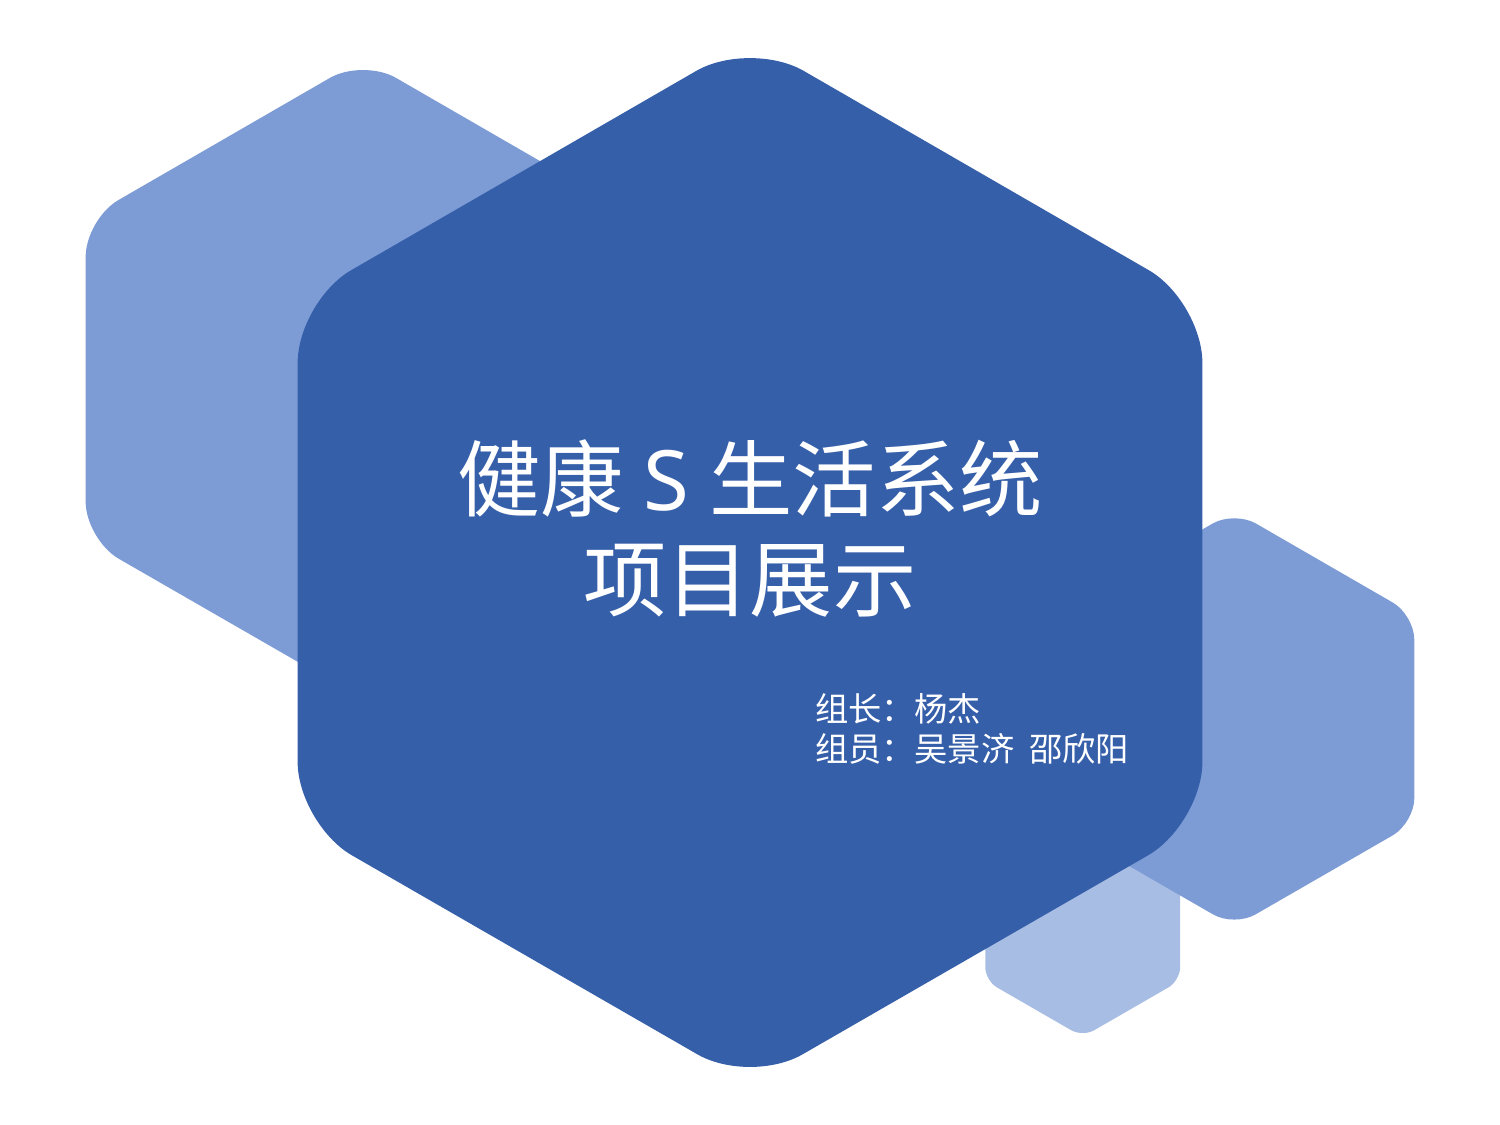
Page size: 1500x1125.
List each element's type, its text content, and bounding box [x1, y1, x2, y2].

text_box 健康S生活系统 项目展示 [316, 419, 1184, 635]
text_box [297, 57, 1203, 1068]
text_box [1203, 517, 1415, 681]
text_box [1129, 776, 1415, 921]
text_box [984, 868, 1181, 1034]
text_box [85, 69, 540, 662]
text_box 组长：杨杰 组员：吴景济 邵欣阳 [800, 681, 1500, 776]
